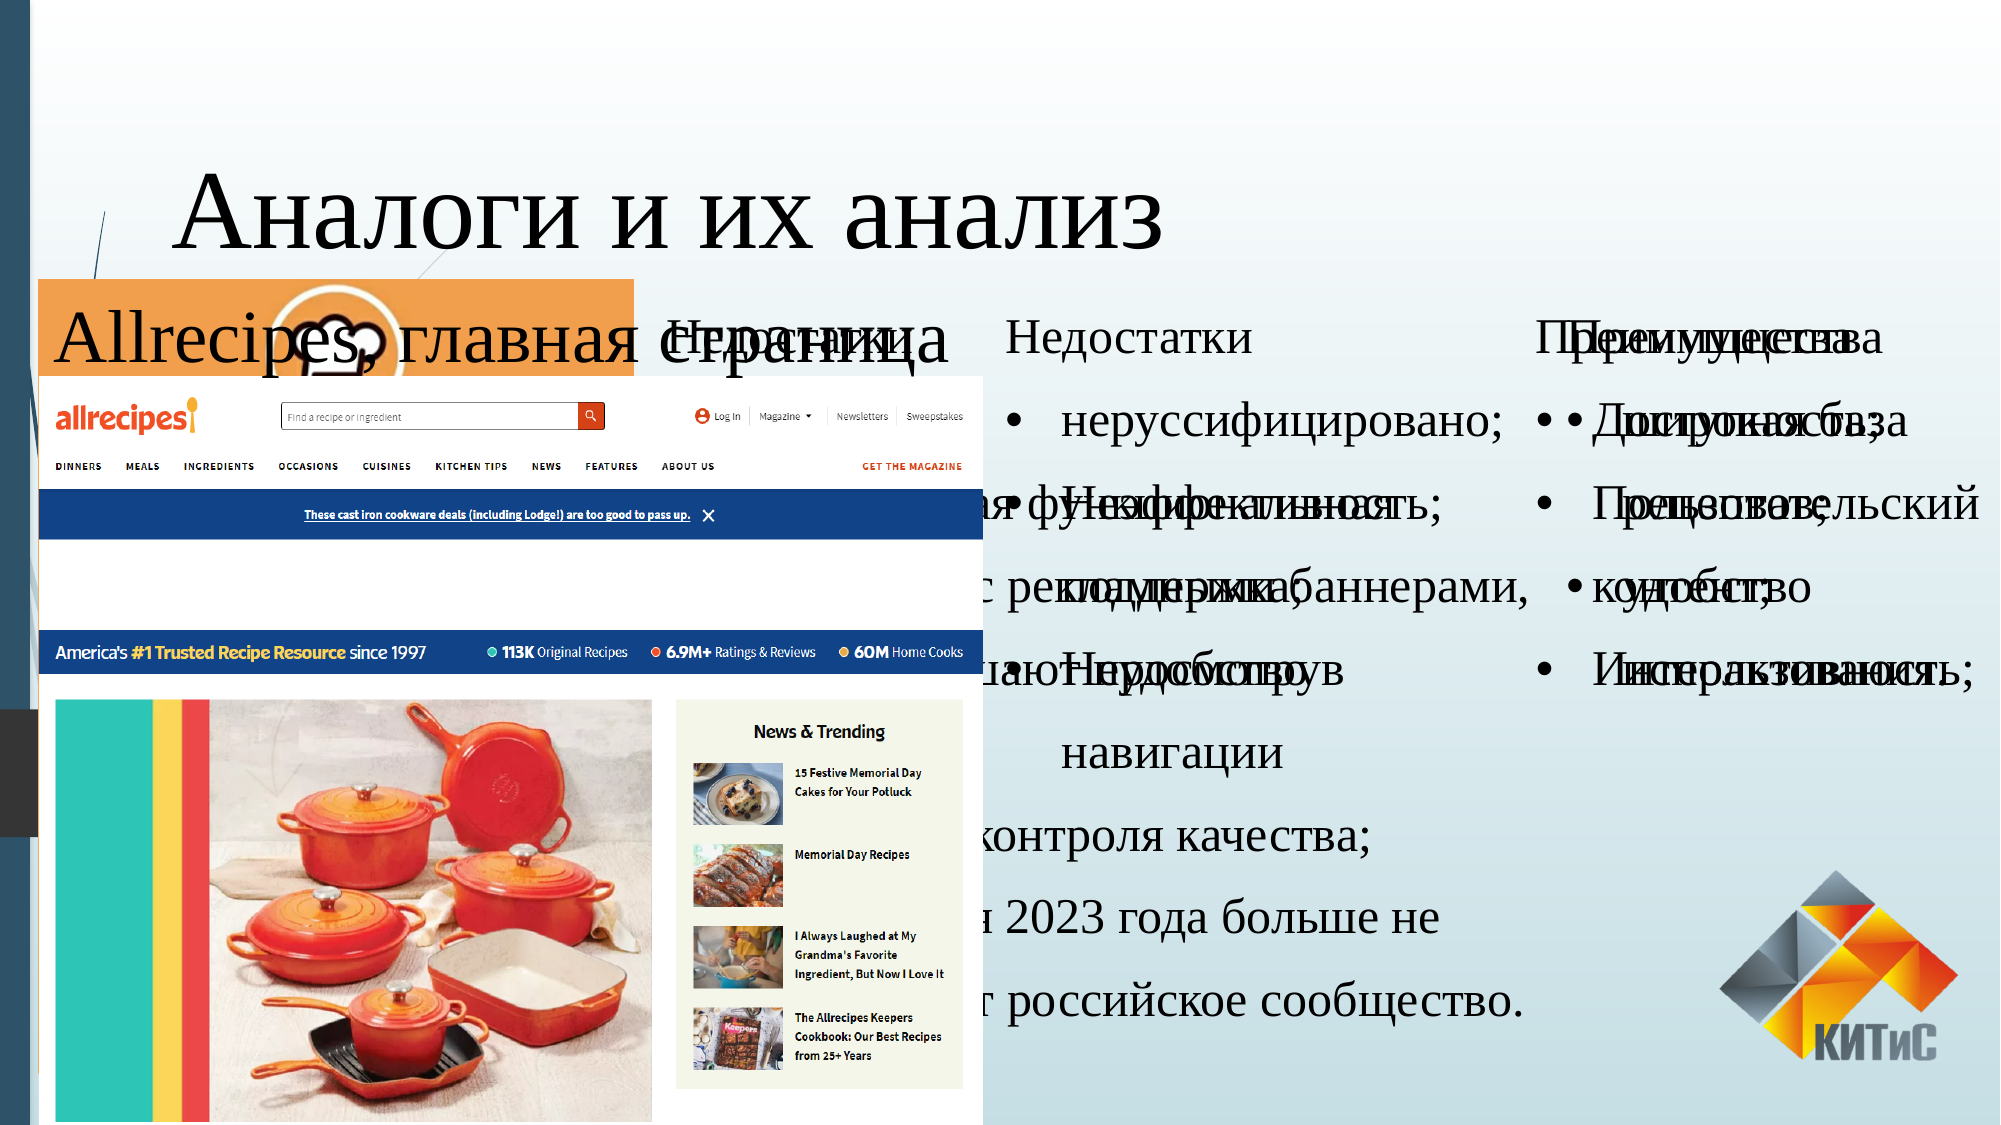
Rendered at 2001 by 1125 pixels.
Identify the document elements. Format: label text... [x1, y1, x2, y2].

text_box Аналоги и их анализ [137, 116, 1200, 279]
table_header Недостатки реклама; ограниченная функциональность; неудобство с рекламными баннерами, которые мешают просмотру рецептов; недостаток контроля качества; с 24 февраля 2023 года больше не обслуживает российское сообщество. [651, 274, 990, 1125]
table_header Недостатки неруссифицировано; Неэффективная поддержка; Неудобство в навигации [990, 274, 1521, 1125]
picture [38, 279, 984, 1125]
picture [1716, 865, 1962, 1085]
text_box Allrecipes, главная страница [634, 279, 973, 375]
table_header Преимущества Доступность; Пользовательский контент; Интерактивность; [1521, 274, 2000, 1125]
